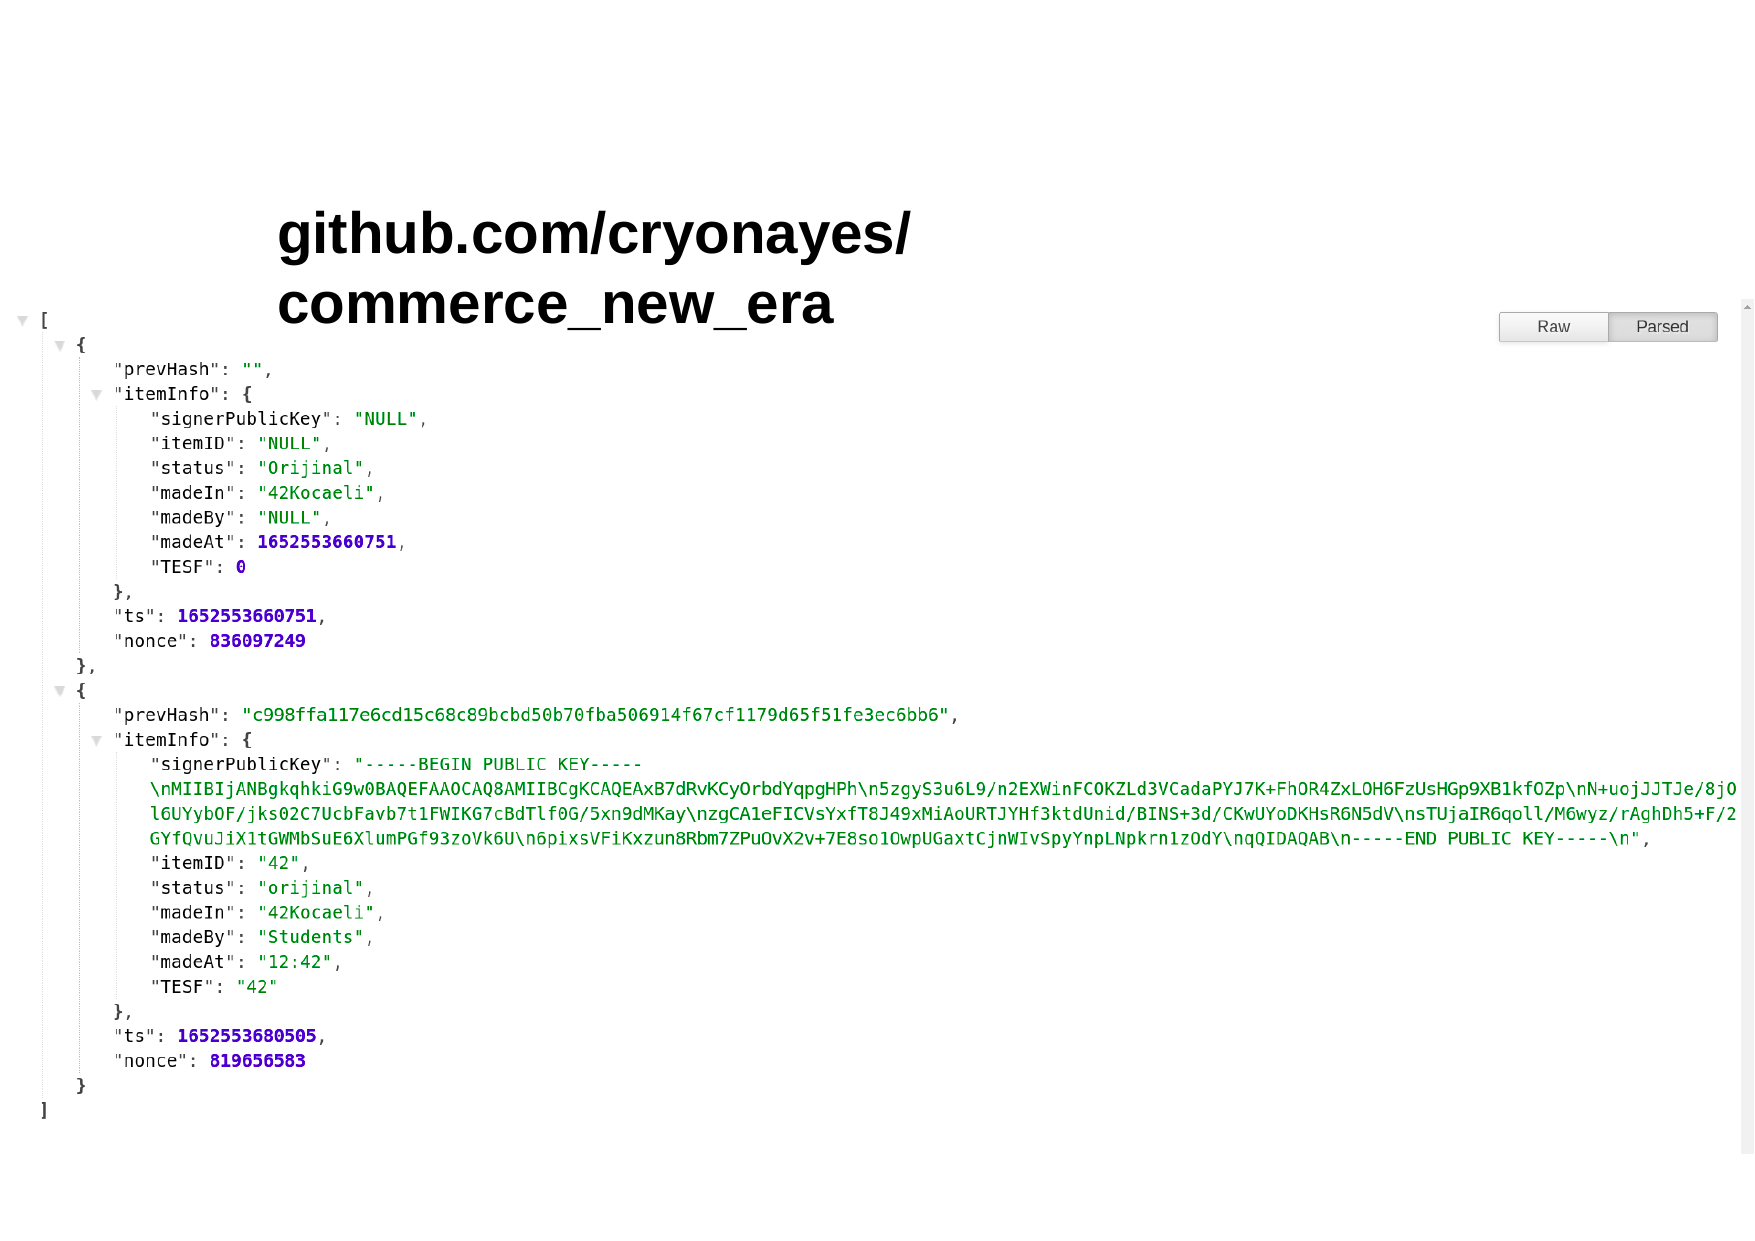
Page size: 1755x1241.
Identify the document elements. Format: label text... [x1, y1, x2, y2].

text_box github.com/cryonayes/commerce_new_era [262, 187, 1485, 268]
picture [0, 299, 1755, 1155]
